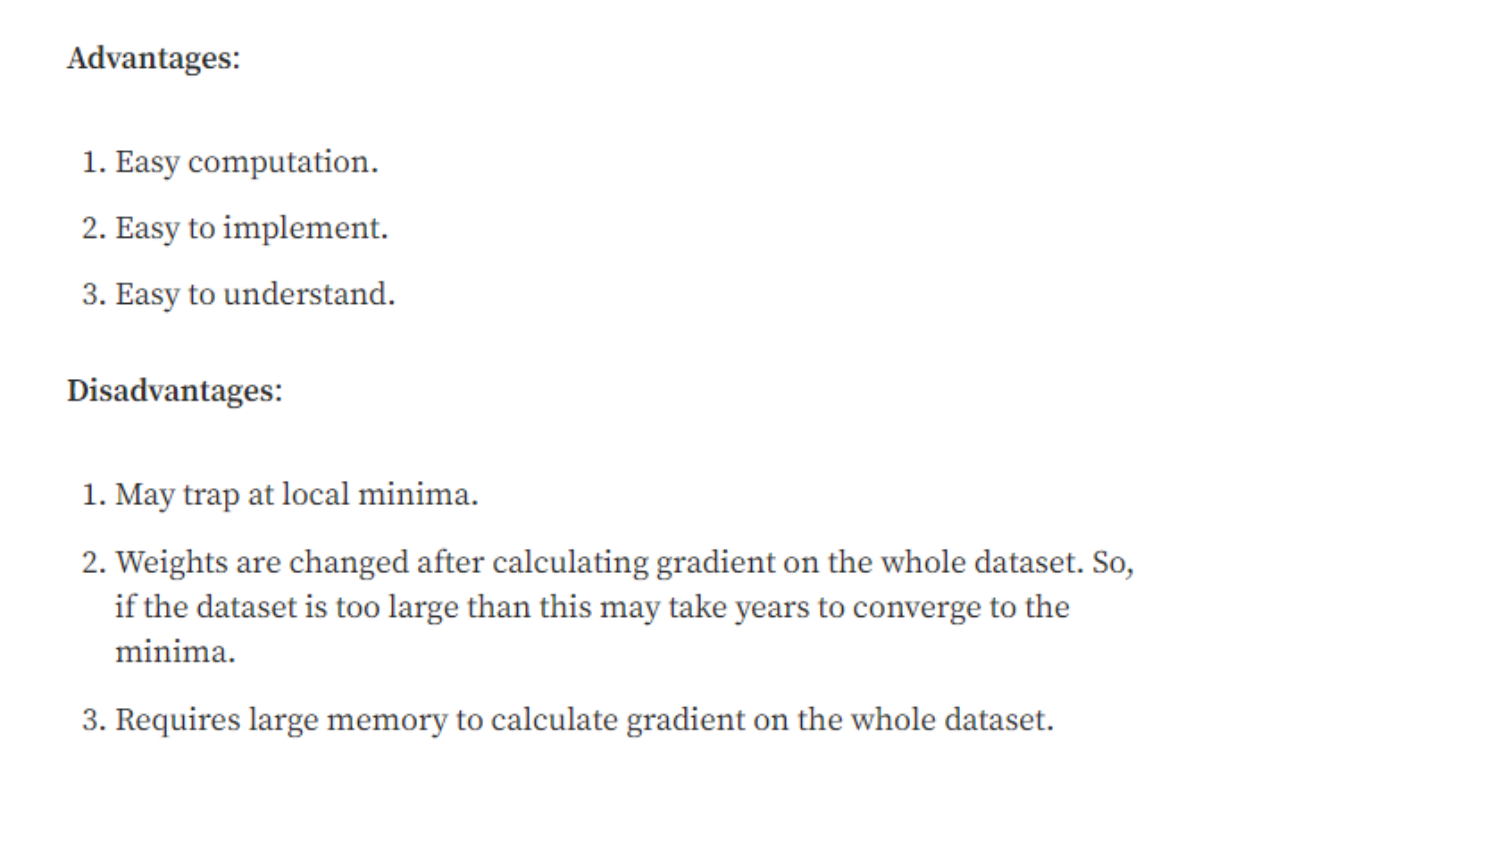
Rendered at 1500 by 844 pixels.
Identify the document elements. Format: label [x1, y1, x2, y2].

picture [24, 24, 1194, 784]
